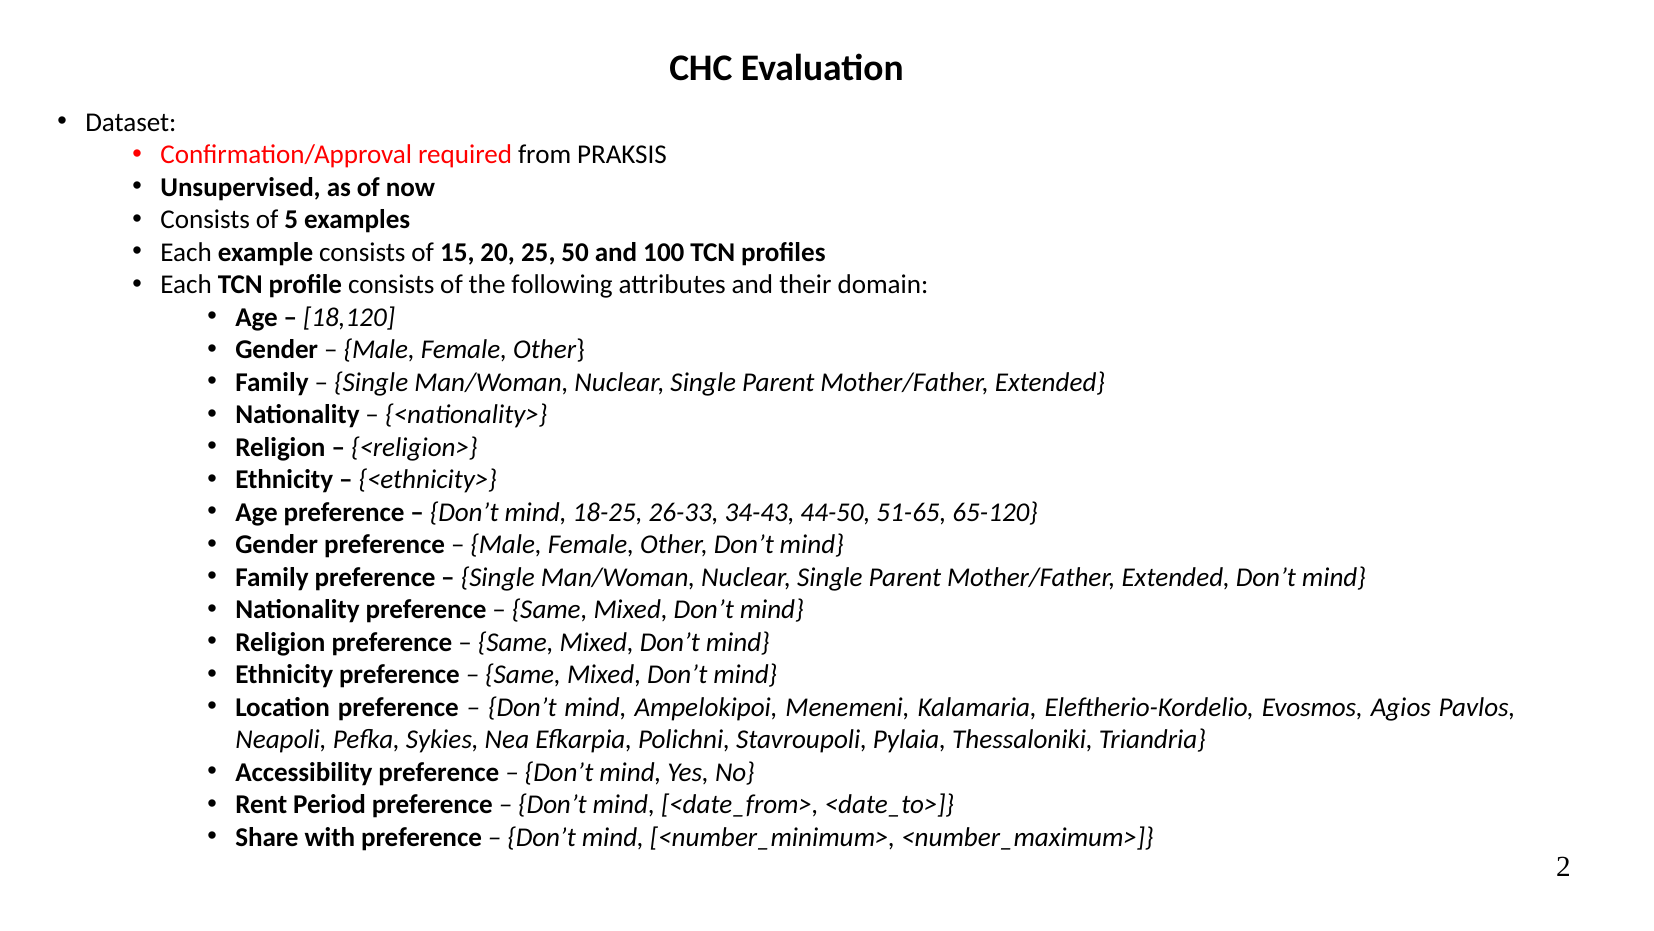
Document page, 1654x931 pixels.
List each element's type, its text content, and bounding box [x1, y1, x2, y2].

text_box CHC Evaluation [42, 35, 1531, 96]
text_box Dataset: Confirmation/Approval required from PRAKSIS Unsupervised, as of now Consists of 5 examples Each example consists of 15, 20, 25, 50 and 100 TCN profiles Each TCN profile consists of the following attributes and their domain: Age – [18,120] Gender – {Male, Female, Other} Family – {Single Man/Woman, Nuclear, Single Parent Mother/Father, Extended} Nationality – {<nationality>} Religion – {<religion>} Ethnicity – {<ethnicity>} Age preference – {Don’t mind, 18-25, 26-33, 34-43, 44-50, 51-65, 65-120} Gender preference – {Male, Female, Other, Don’t mind} Family preference – {Single Man/Woman, Nuclear, Single Parent Mother/Father, Extended, Don’t mind} Nationality preference – {Same, Mixed, Don’t mind} Religion preference – {Same, Mixed, Don’t mind} Ethnicity preference – {Same, Mixed, Don’t mind} Location preference – {Don’t mind, Ampelokipoi, Menemeni, Kalamaria, Eleftherio-Kordelio, Evosmos, Agios Pavlos, Neapoli, Pefka, Sykies, Nea Efkarpia, Polichni, Stavroupoli, Pylaia, Thessaloniki, Triandria} Accessibility preference – {Don’t mind, Yes, No} Rent Period preference – {Don’t mind, [<date_from>, <date_to>]} Share with preference – {Don’t mind, [<number_minimum>, <number_maximum>]} [42, 96, 1531, 859]
slide_number 2 [1185, 847, 1571, 912]
